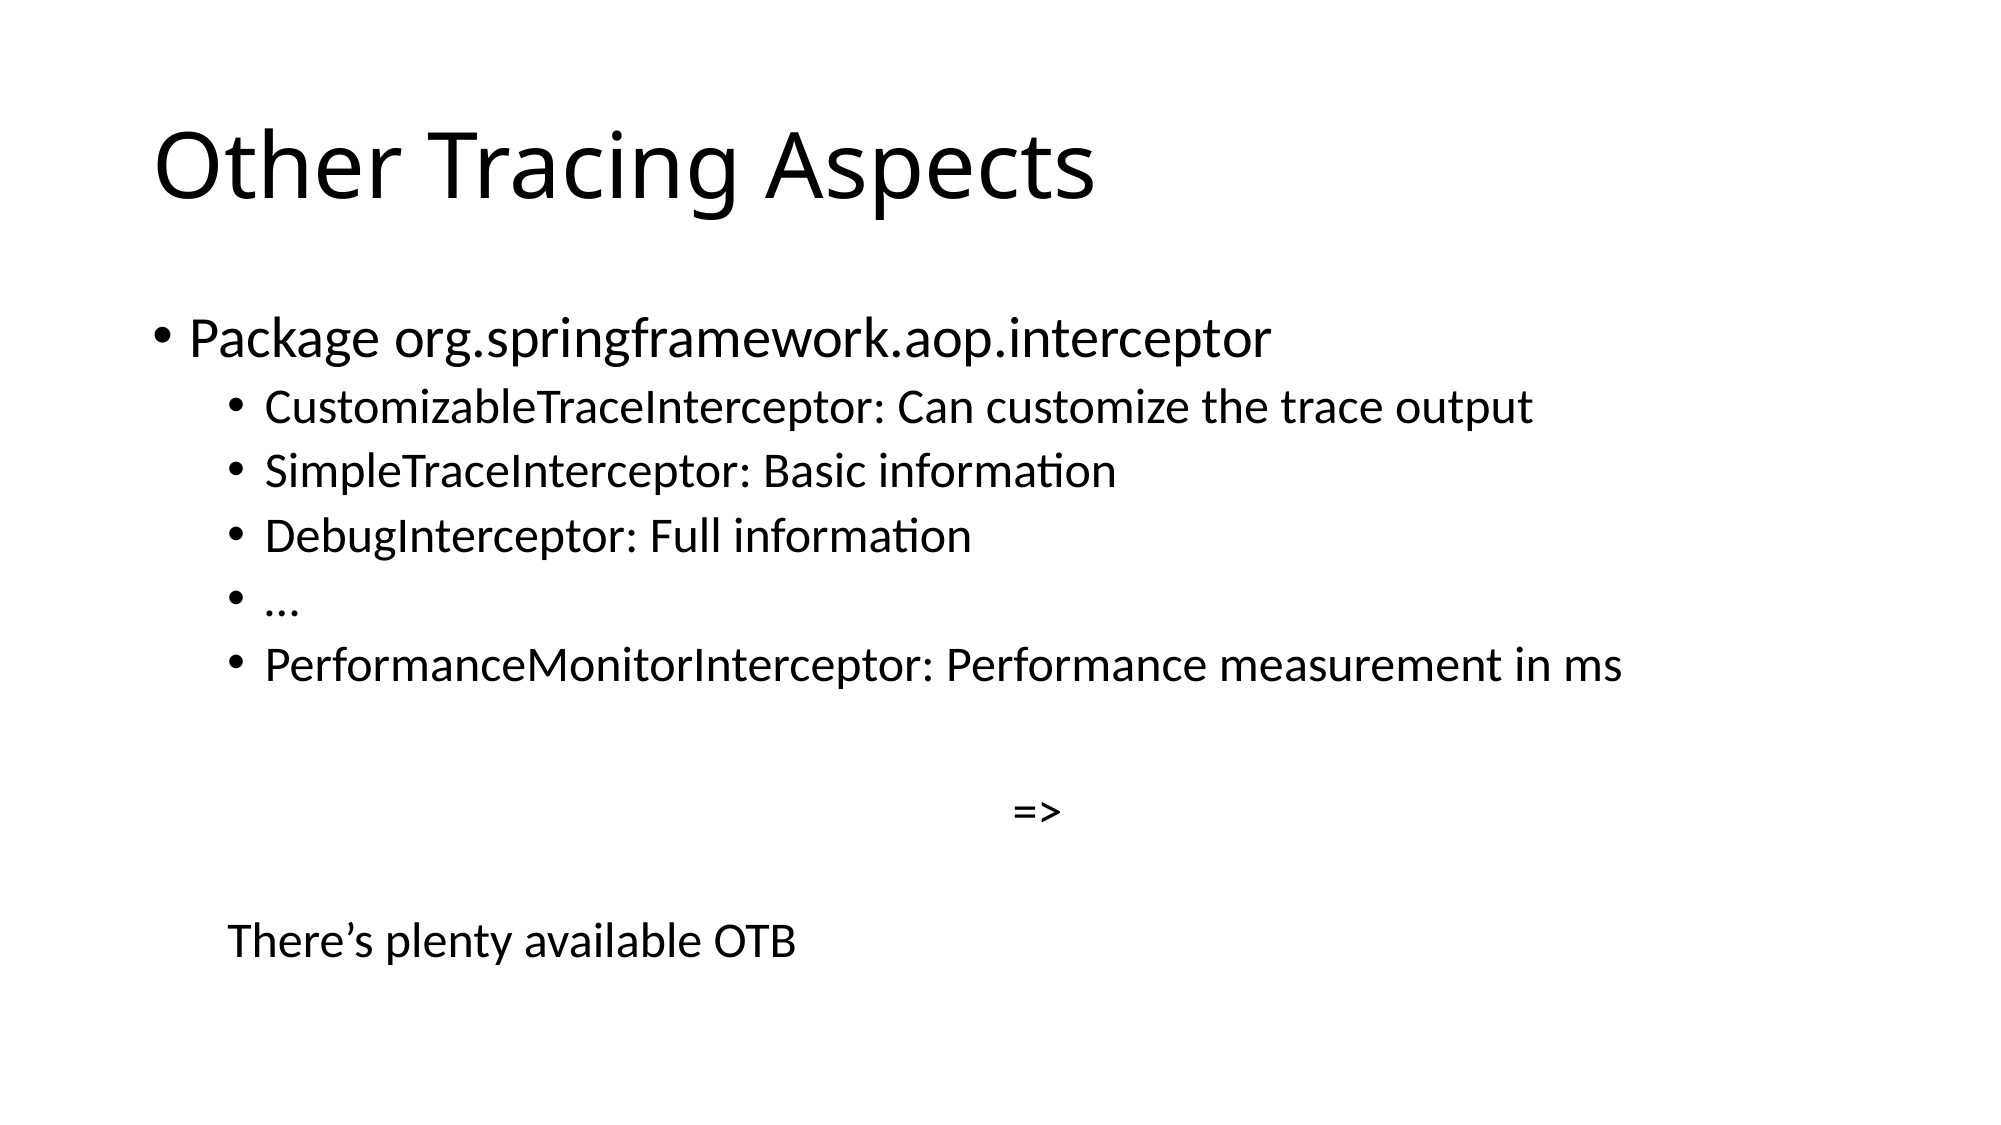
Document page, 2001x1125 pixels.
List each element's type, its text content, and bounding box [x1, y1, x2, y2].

title Other Tracing Aspects [137, 59, 1863, 278]
list Package org.springframework.aop.interceptor CustomizableTraceInterceptor: Can customize the trace output SimpleTraceInterceptor: Basic information DebugInterceptor: Full information … PerformanceMonitorInterceptor: Performance measurement in ms => There’s plenty available OTB [137, 299, 1863, 1014]
